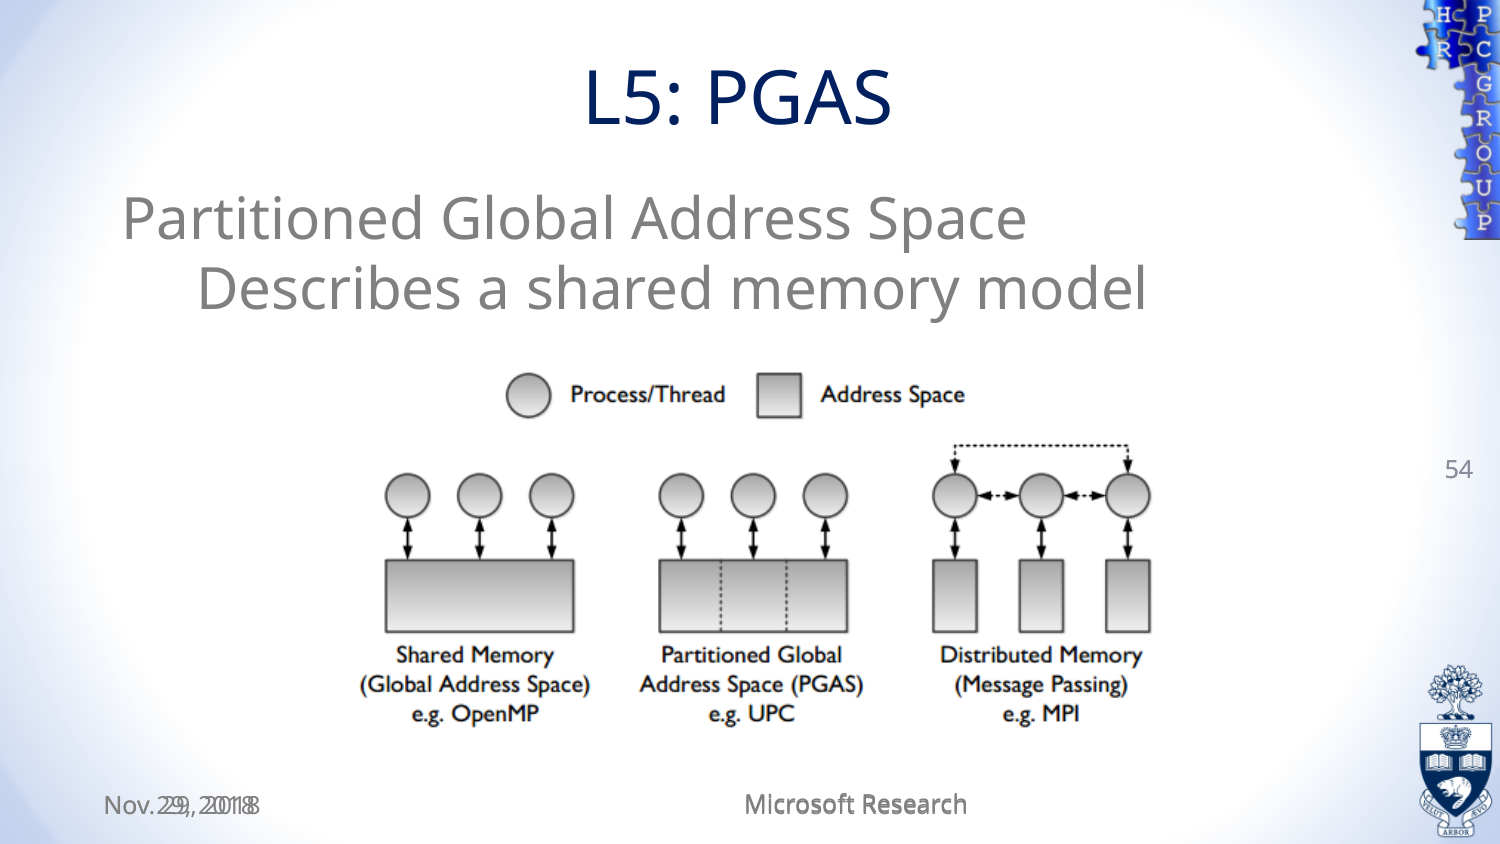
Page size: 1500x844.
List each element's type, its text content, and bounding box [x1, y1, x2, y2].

picture [0, 0, 1500, 844]
slide_number 54 [1387, 395, 1489, 546]
footer Microsoft Research [348, 782, 1365, 827]
text_box Partitioned Global Address Space Describes a shared memory model [88, 173, 1388, 754]
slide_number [88, 782, 325, 827]
text_box L5: PGAS [88, 33, 1388, 156]
